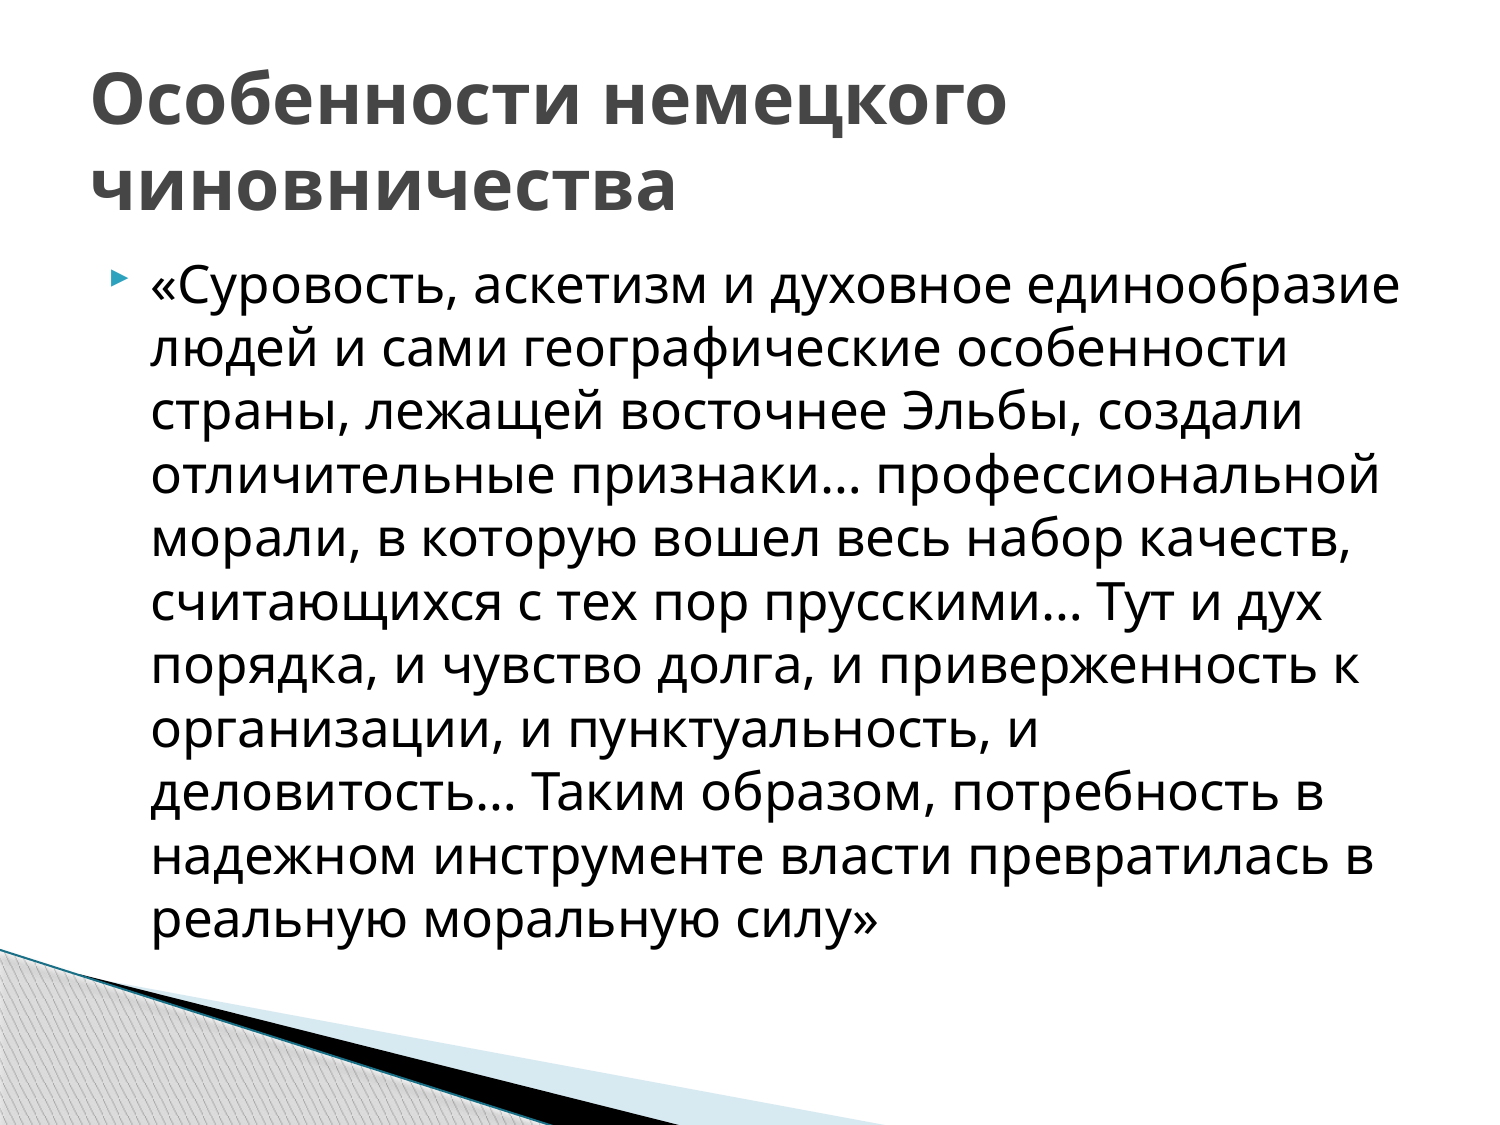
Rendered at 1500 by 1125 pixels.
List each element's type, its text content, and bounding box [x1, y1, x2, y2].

list «Суровость, аскетизм и духовное единообразие людей и сами географические особенности страны, лежащей восточнее Эльбы, создали отличительные признаки… профессиональной морали, в которую вошел весь набор качеств, считающихся с тех пор прусскими… Тут и дух порядка, и чувство долга, и приверженность к организации, и пунктуальность, и деловитость… Таким образом, потребность в надежном инструменте власти превратилась в реальную моральную силу» [75, 243, 1425, 986]
title Особенности немецкого чиновничества [75, 45, 1425, 233]
